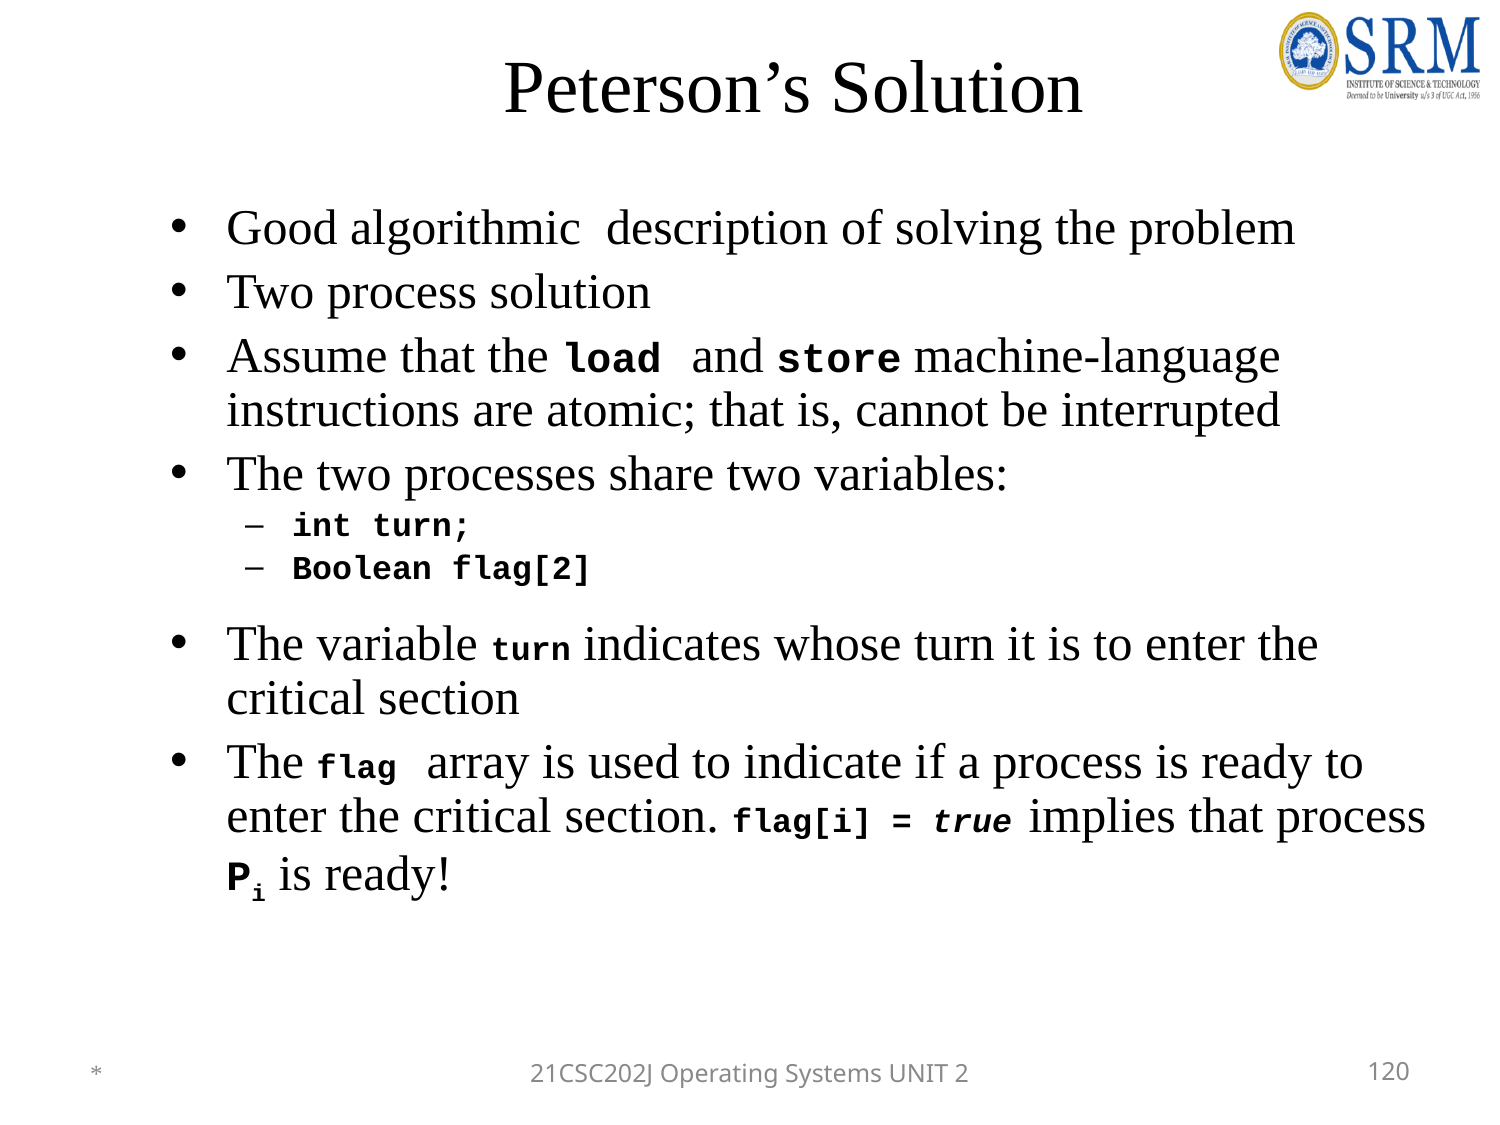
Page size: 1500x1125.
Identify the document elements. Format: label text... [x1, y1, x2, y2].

text_box * [75, 1042, 425, 1103]
text_box 21CSC202J Operating Systems UNIT 2 [512, 1042, 988, 1103]
title Peterson’s Solution [163, 35, 1425, 130]
picture [1279, 12, 1480, 100]
text_box ‹#› [1074, 1042, 1425, 1103]
list Good algorithmic description of solving the problem Two process solution Assume that the load and store machine-language instructions are atomic; that is, cannot be interrupted The two processes share two variables: int turn; Boolean flag[2] The variable turn indicates whose turn it is to enter the critical section The flag array is used to indicate if a process is ready to enter the critical section. flag[i] = true implies that process Pi is ready! [155, 193, 1450, 920]
